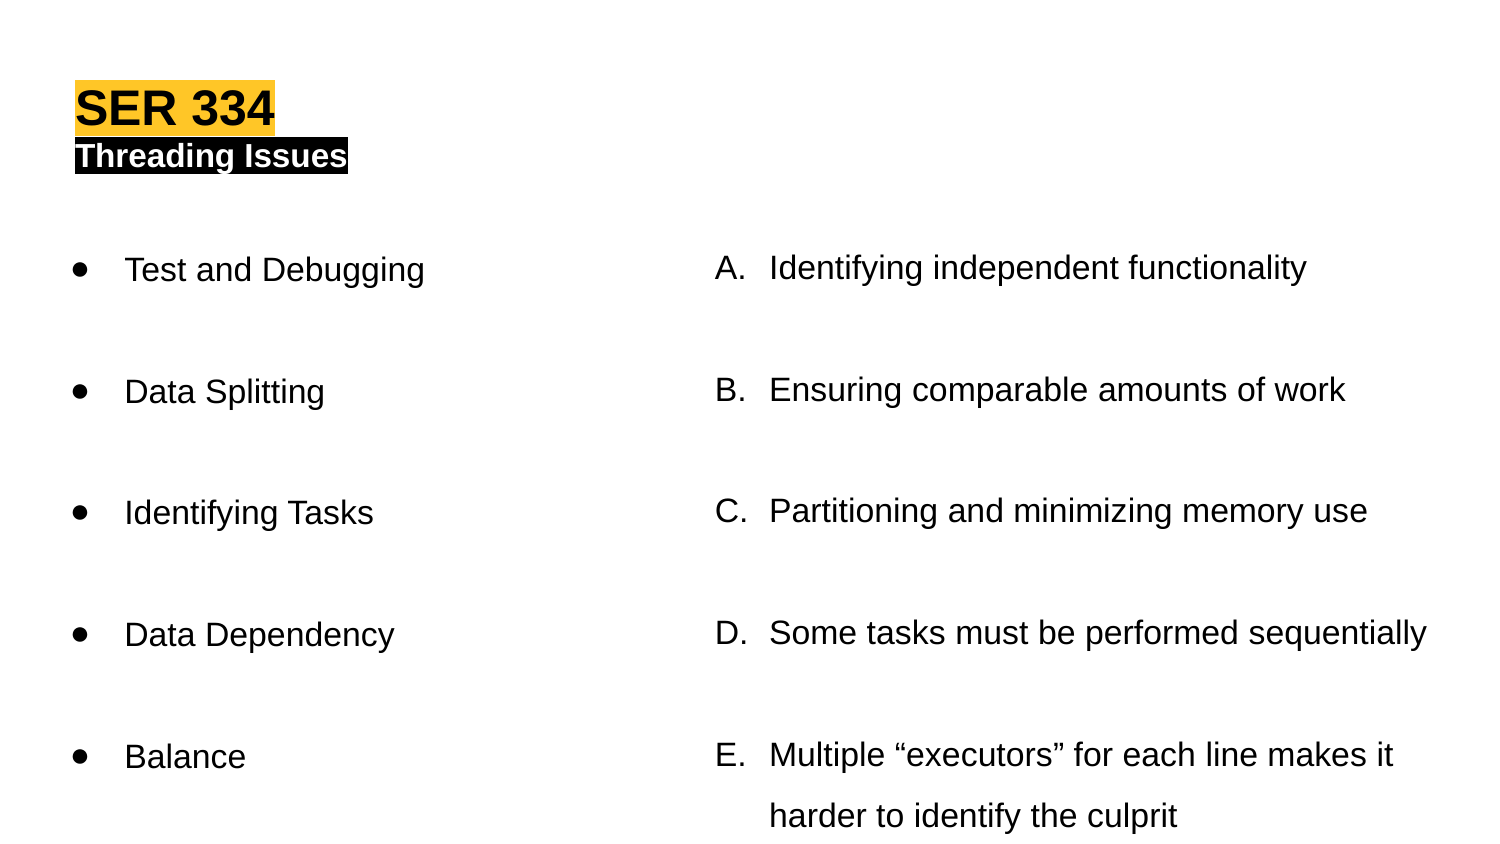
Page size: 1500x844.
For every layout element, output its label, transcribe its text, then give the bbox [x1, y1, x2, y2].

text_box SER 334 [75, 75, 804, 133]
text_box Test and Debugging Data Splitting Identifying Tasks Data Dependency Balance [34, 212, 844, 787]
text_box Identifying independent functionality Ensuring comparable amounts of work Partitioning and minimizing memory use Some tasks must be performed sequentially Multiple “executors” for each line makes it harder to identify the culprit [679, 210, 1489, 785]
text_box Threading Issues [75, 133, 1052, 177]
